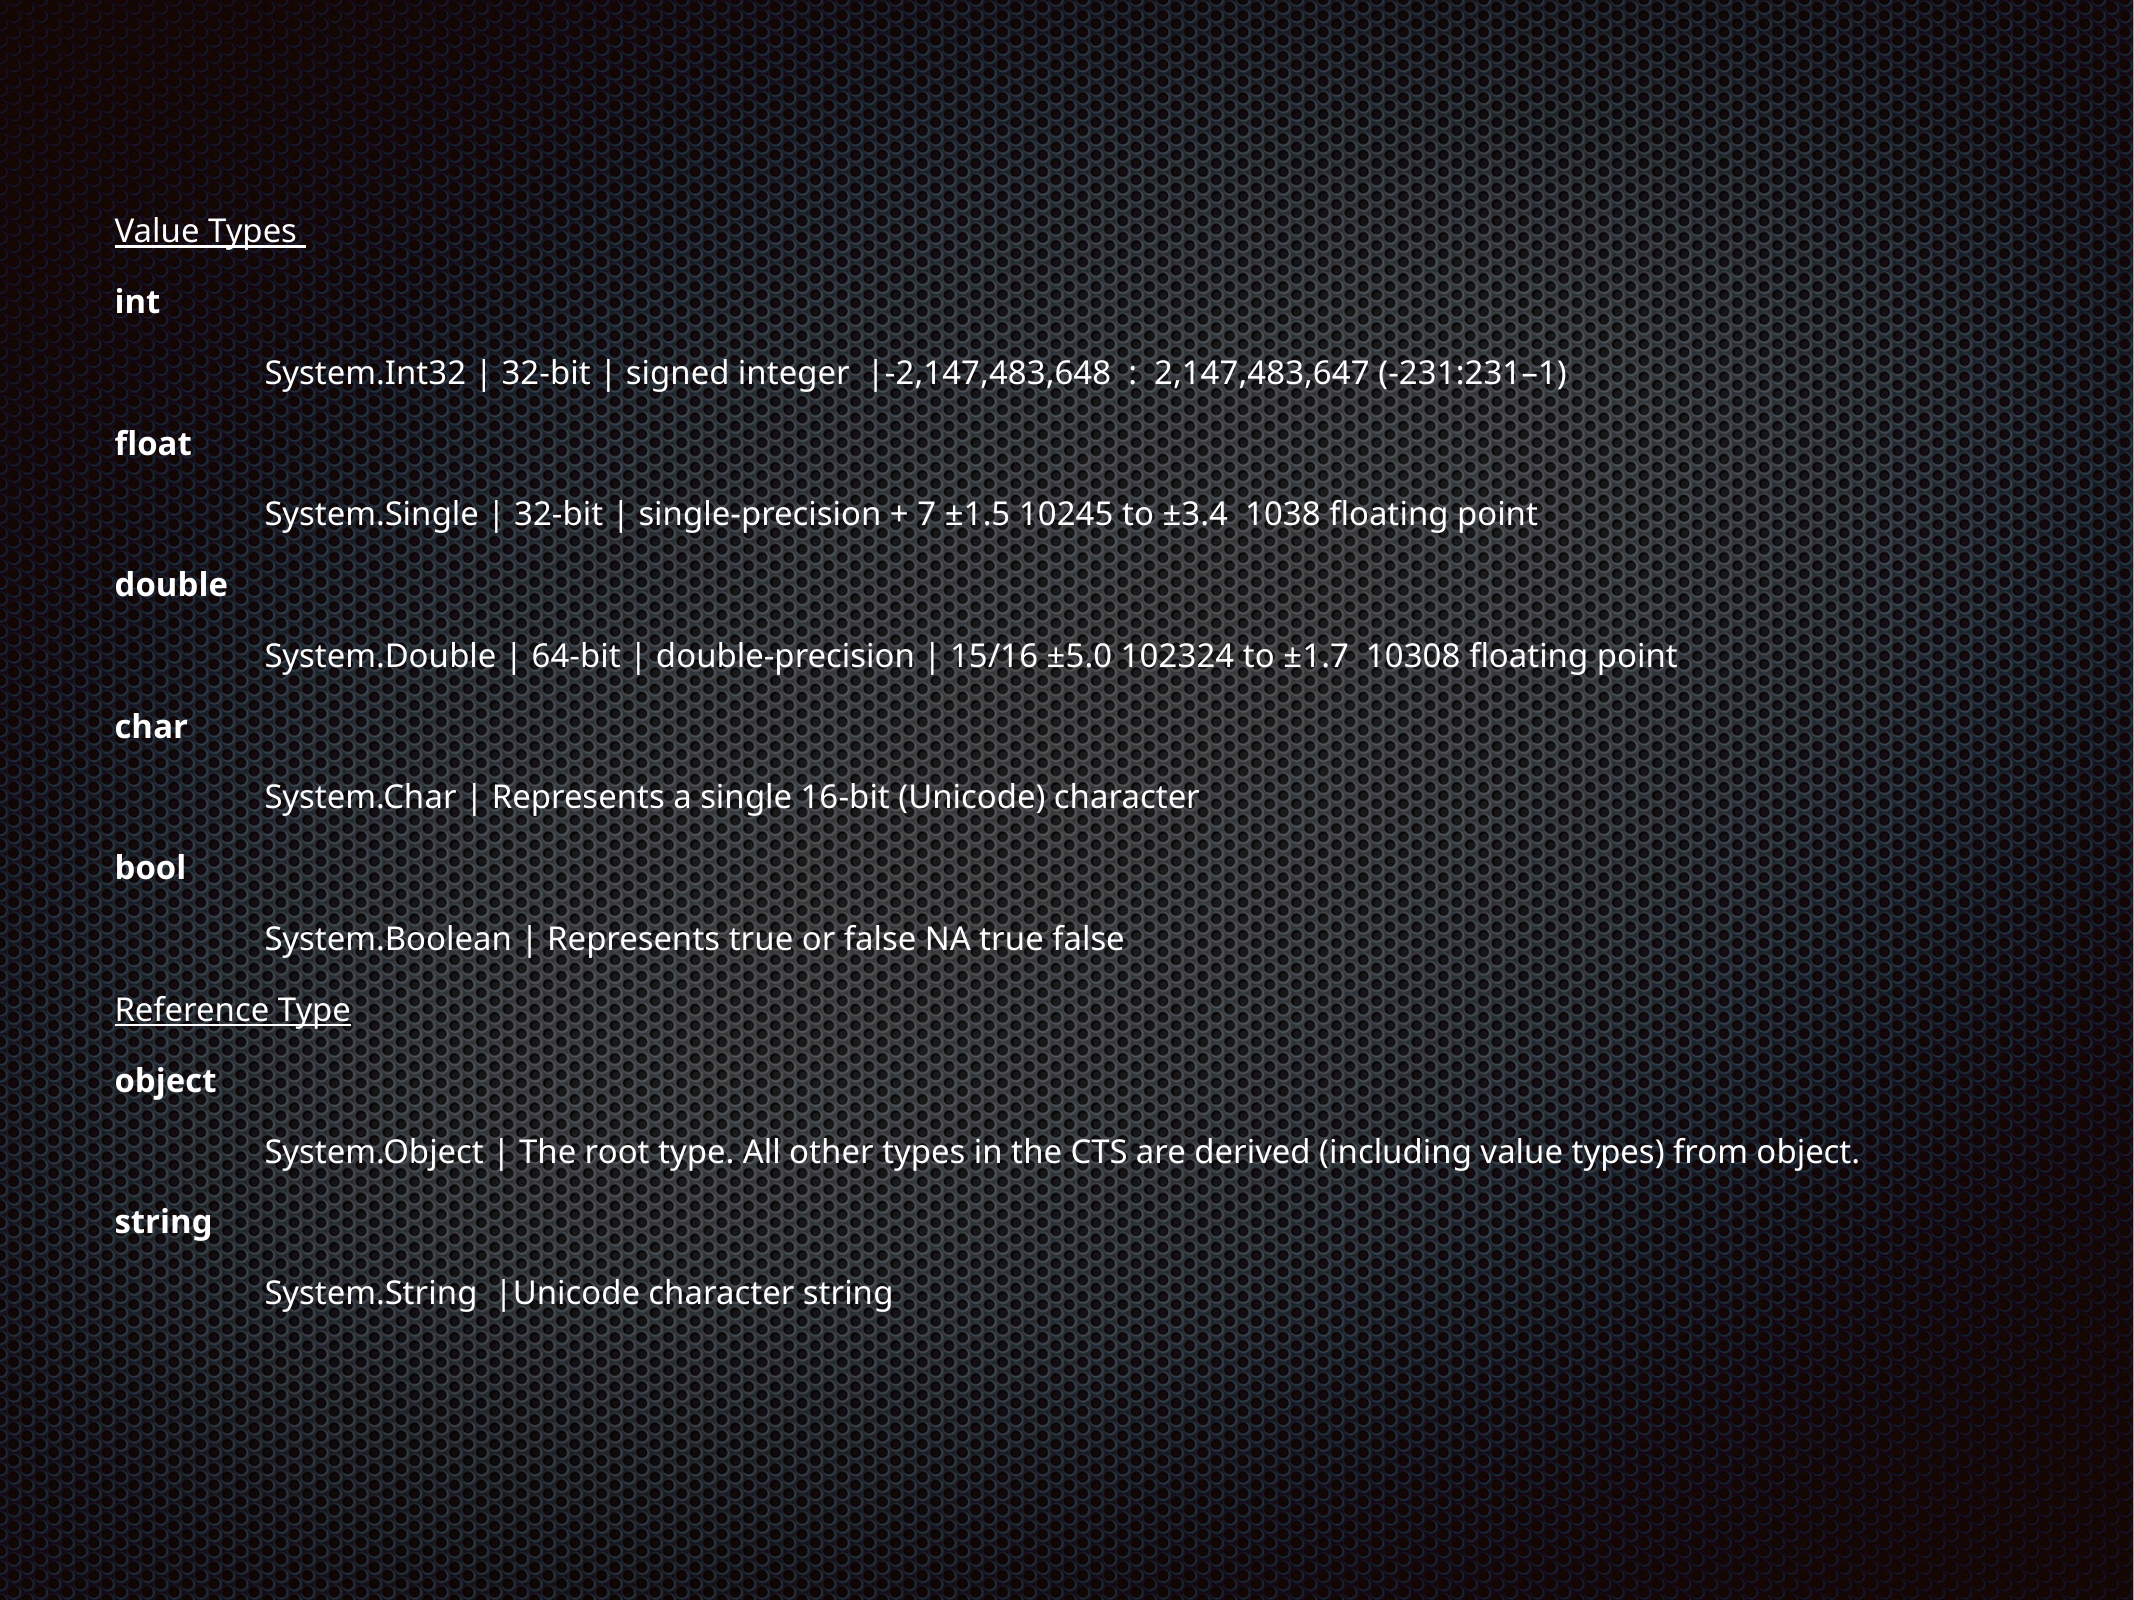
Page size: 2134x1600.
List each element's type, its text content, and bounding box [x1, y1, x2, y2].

picture [0, 0, 2134, 1600]
list Value Types int System.Int32 | 32-bit | signed integer |-2,147,483,648 : 2,147,483,647 (-231:231–1) float System.Single | 32-bit | single-precision + 7 ±1.5 10245 to ±3.4 1038 floating point double System.Double | 64-bit | double-precision | 15/16 ±5.0 102324 to ±1.7 10308 floating point char System.Char | Represents a single 16-bit (Unicode) character bool System.Boolean | Represents true or false NA true false Reference Type object System.Object | The root type. All other types in the CTS are derived (including value types) from object. string System.String |Unicode character string [114, 184, 1991, 1336]
